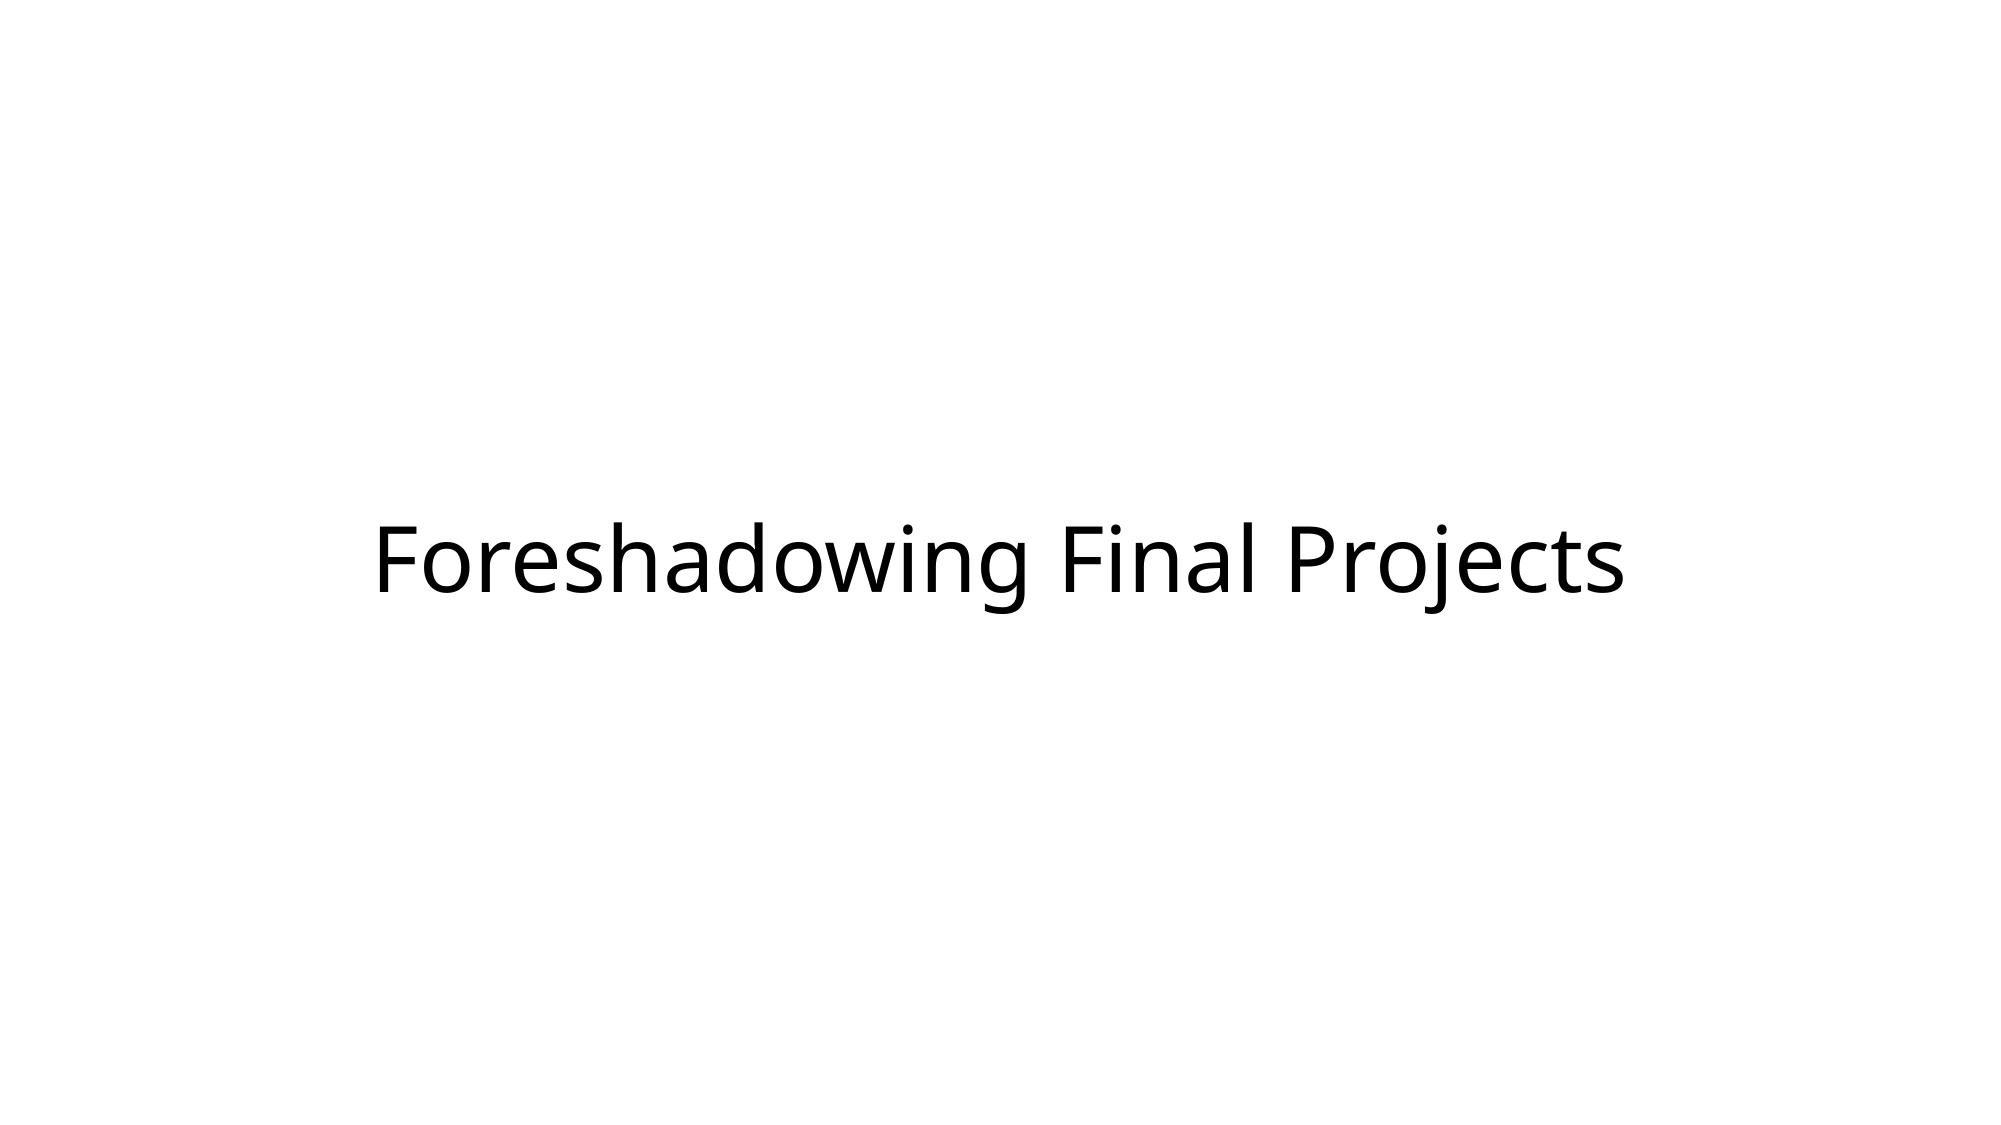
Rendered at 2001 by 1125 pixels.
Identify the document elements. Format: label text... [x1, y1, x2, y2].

list Foreshadowing Final Projects [137, 503, 1863, 622]
